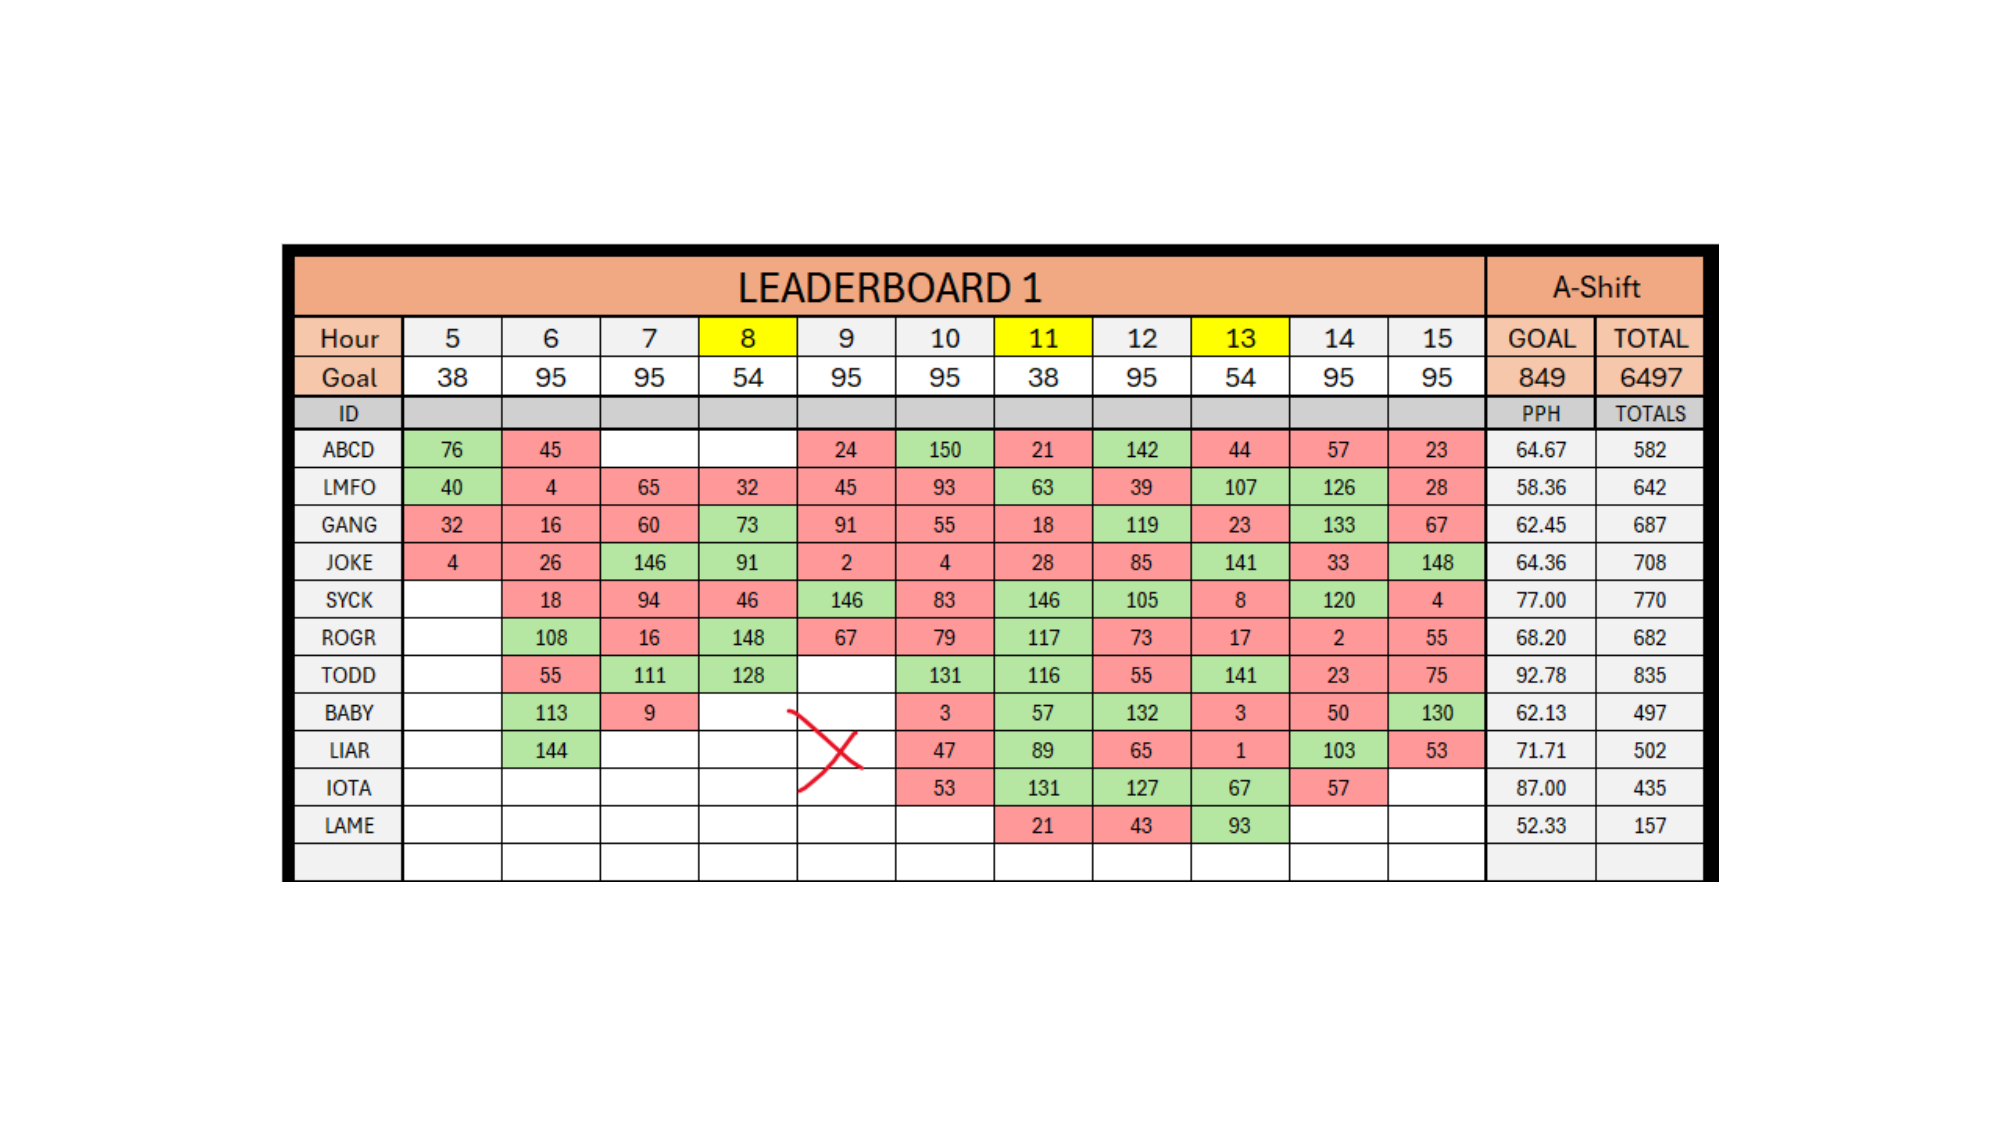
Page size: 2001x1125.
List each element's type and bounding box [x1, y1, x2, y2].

picture [280, 243, 1720, 882]
